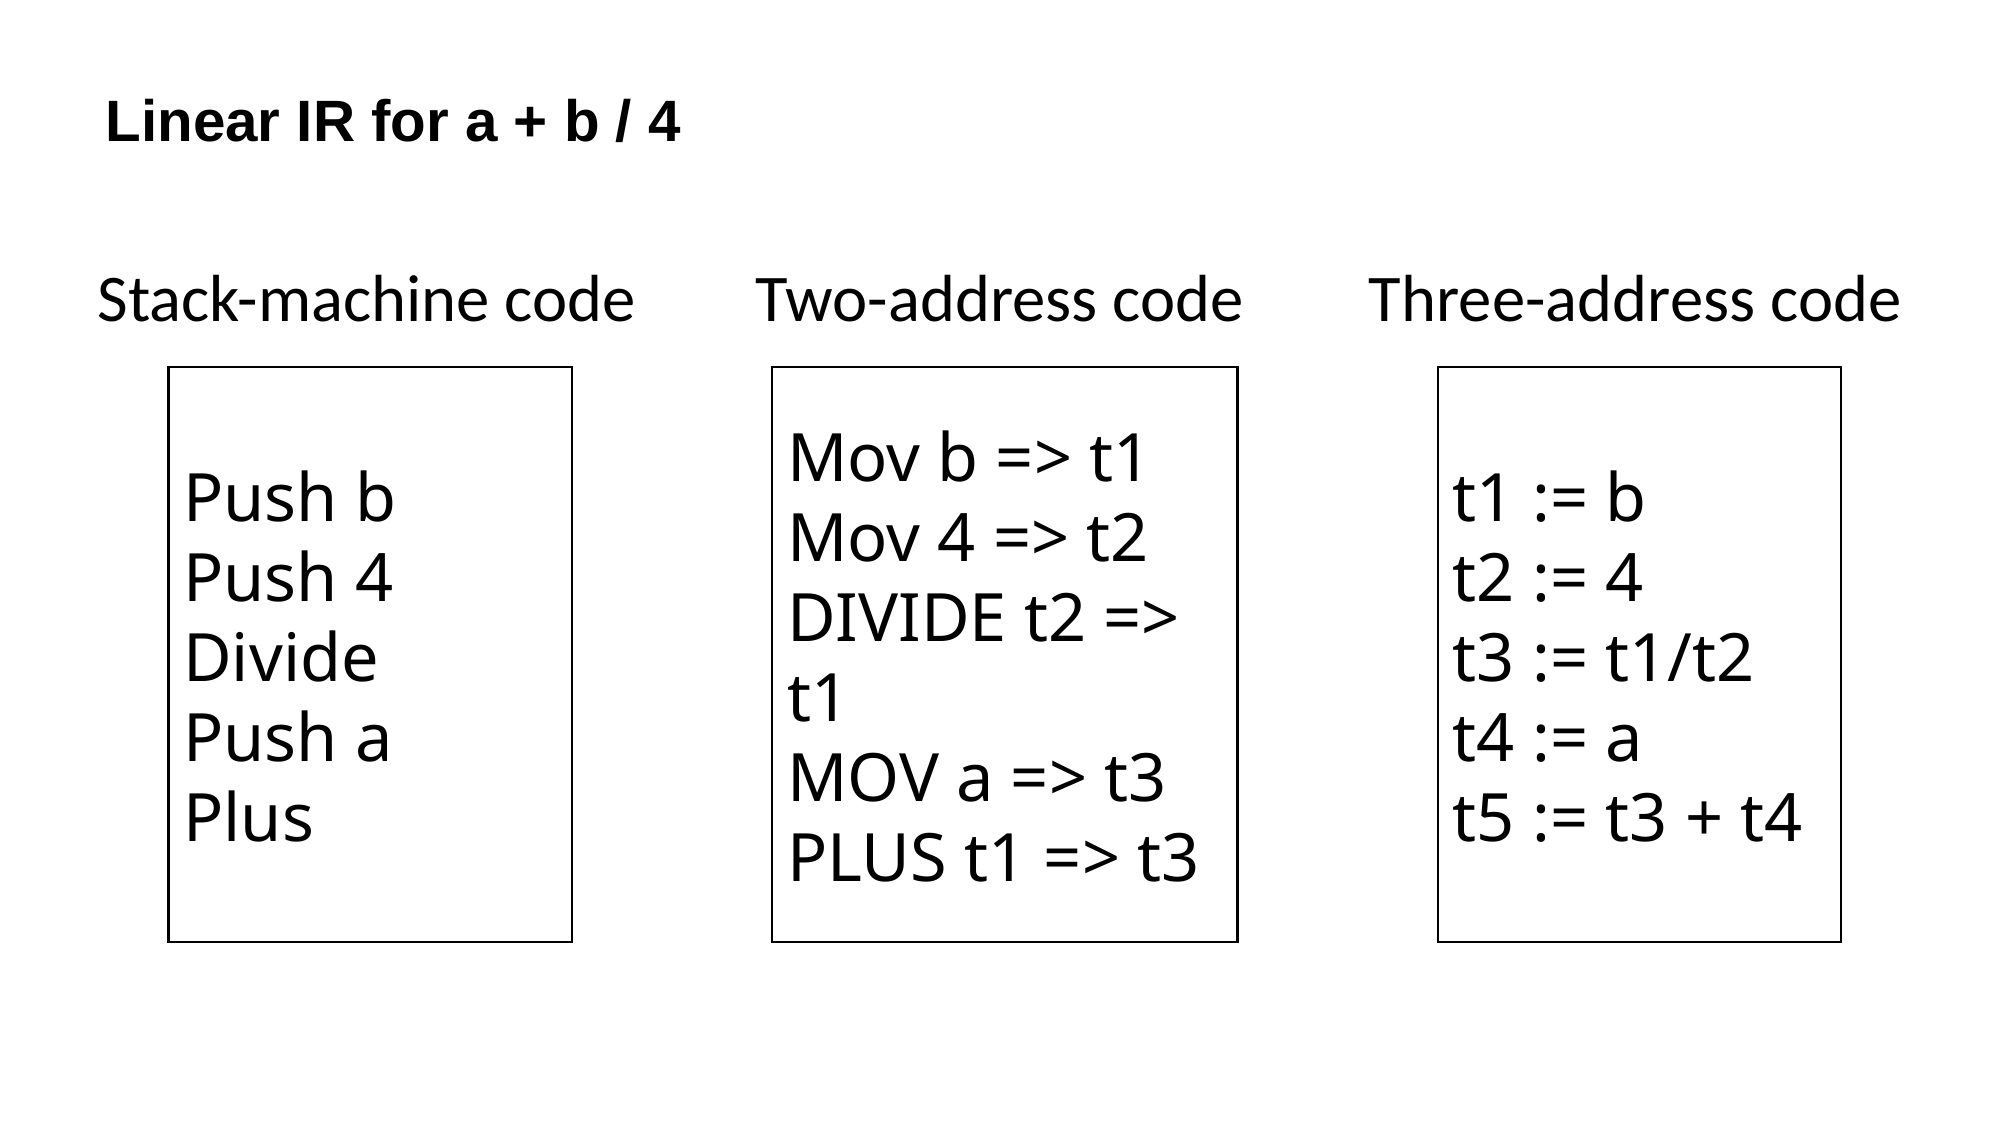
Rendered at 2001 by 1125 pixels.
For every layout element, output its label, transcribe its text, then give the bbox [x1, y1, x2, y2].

text_box Linear IR for a + b / 4 [3, 76, 697, 161]
text_box Push b Push 4 Divide Push a Plus [167, 366, 573, 943]
text_box Stack-machine code [82, 247, 656, 343]
text_box t1 := b t2 := 4 t3 := t1/t2 t4 := a t5 := t3 + t4 [1437, 366, 1842, 943]
text_box Mov b => t1 Mov 4 => t2 DIVIDE t2 => t1 MOV a => t3 PLUS t1 => t3 [771, 366, 1239, 943]
text_box Three-address code [1354, 247, 1926, 343]
text_box Two-address code [741, 247, 1269, 343]
